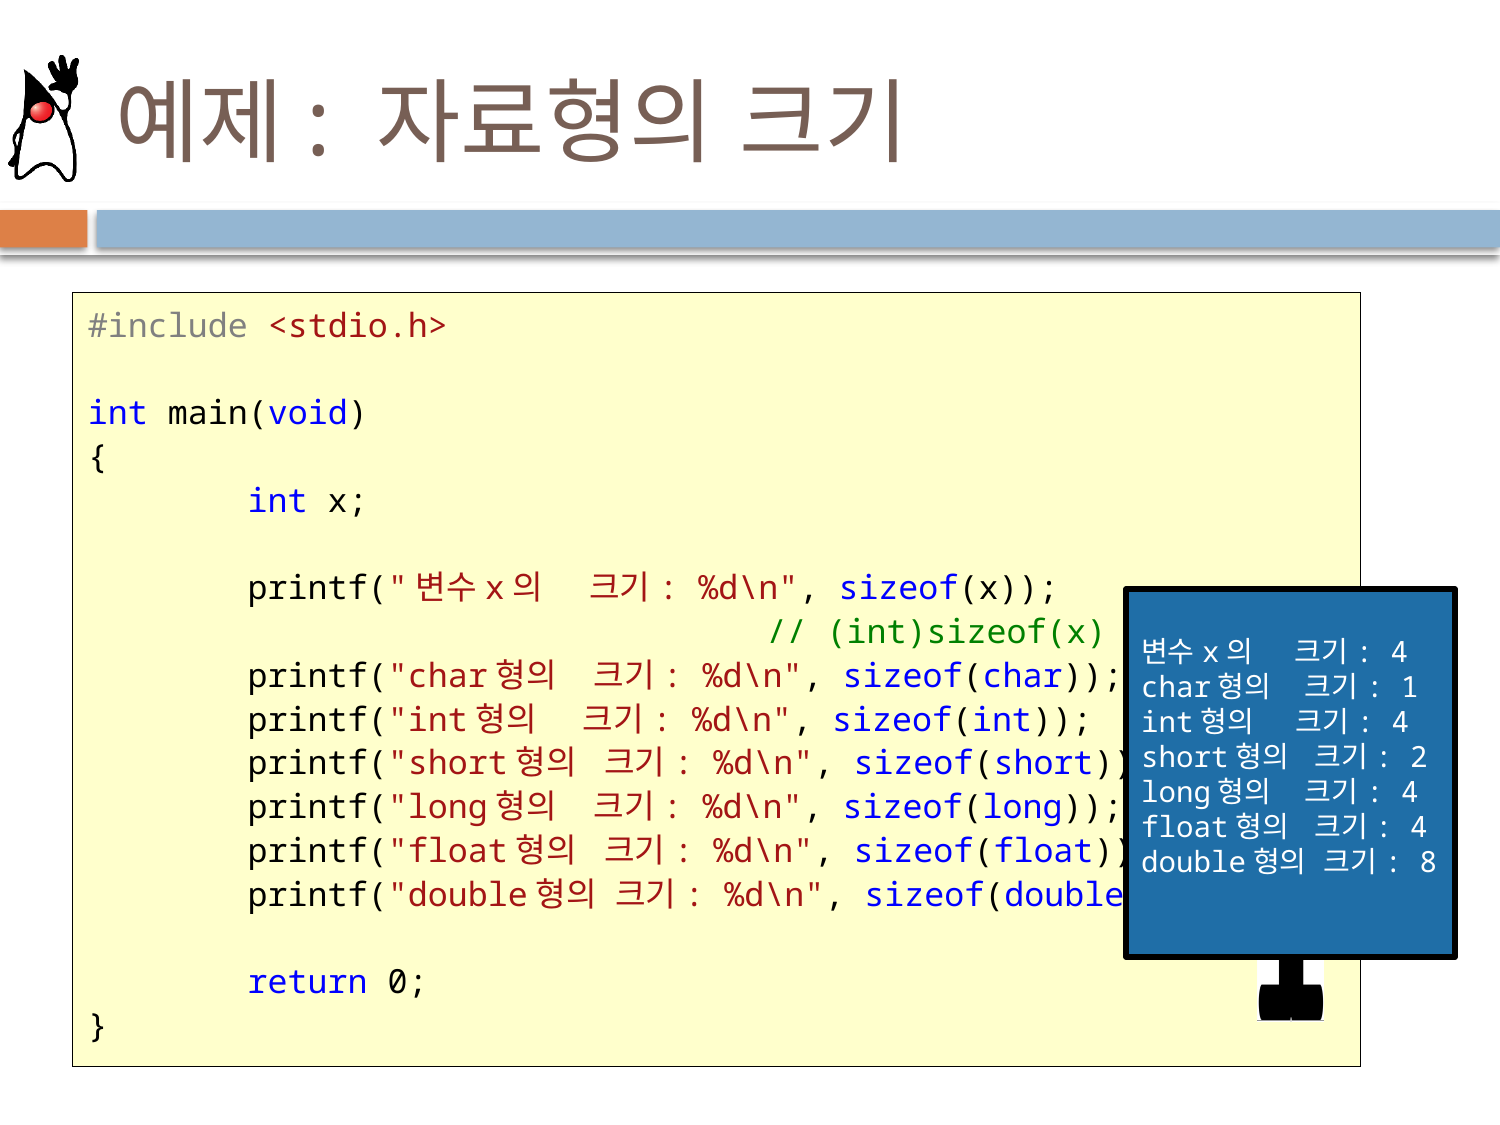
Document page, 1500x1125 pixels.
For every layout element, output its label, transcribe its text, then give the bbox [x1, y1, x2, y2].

title 예제: 자료형의 크기 [100, 37, 1438, 200]
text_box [1125, 588, 1456, 1022]
text_box #include <stdio.h> int main(void) { int x; printf("변수x의 크기: %d\n", sizeof(x)); // (int)sizeof(x) printf("char형의 크기: %d\n", sizeof(char)); printf("int형의 크기: %d\n", sizeof(int)); printf("short형의 크기: %d\n", sizeof(short)); printf("long형의 크기: %d\n", sizeof(long)); printf("float형의 크기: %d\n", sizeof(float)); printf("double형의 크기: %d\n", sizeof(double)); return 0; } [72, 292, 1361, 1067]
picture [8, 55, 79, 182]
